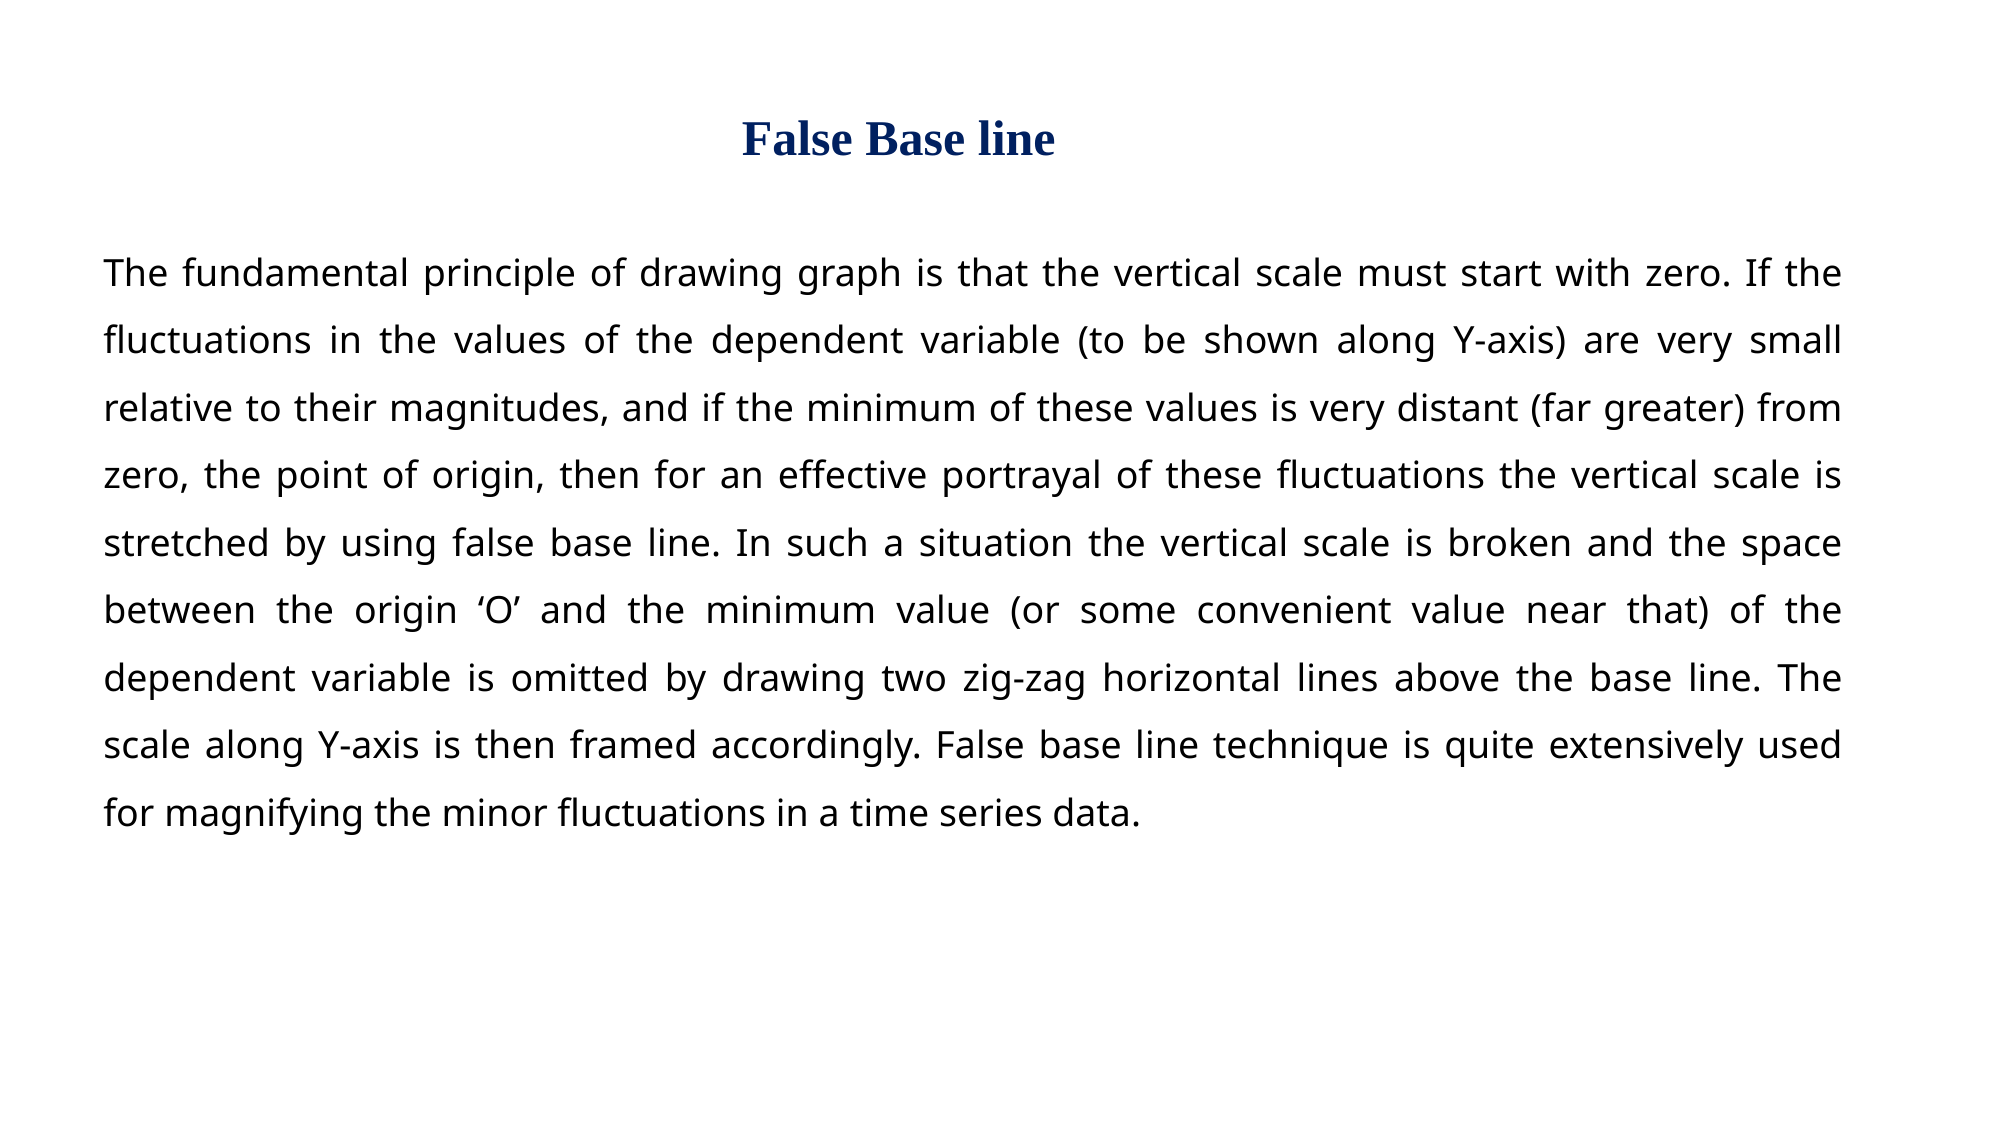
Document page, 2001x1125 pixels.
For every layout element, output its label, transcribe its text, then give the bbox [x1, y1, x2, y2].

text_box False Base line [727, 98, 1139, 173]
text_box The fundamental principle of drawing graph is that the vertical scale must start with zero. If the fluctuations in the values of the dependent variable (to be shown along Y-axis) are very small relative to their magnitudes, and if the minimum of these values is very distant (far greater) from zero, the point of origin, then for an effective portrayal of these fluctuations the vertical scale is stretched by using false base line. In such a situation the vertical scale is broken and the space between the origin ‘O’ and the minimum value (or some convenient value near that) of the dependent variable is omitted by drawing two zig-zag horizontal lines above the base line. The scale along Y-axis is then framed accordingly. False base line technique is quite extensively used for magnifying the minor fluctuations in a time series data. [88, 218, 1859, 841]
